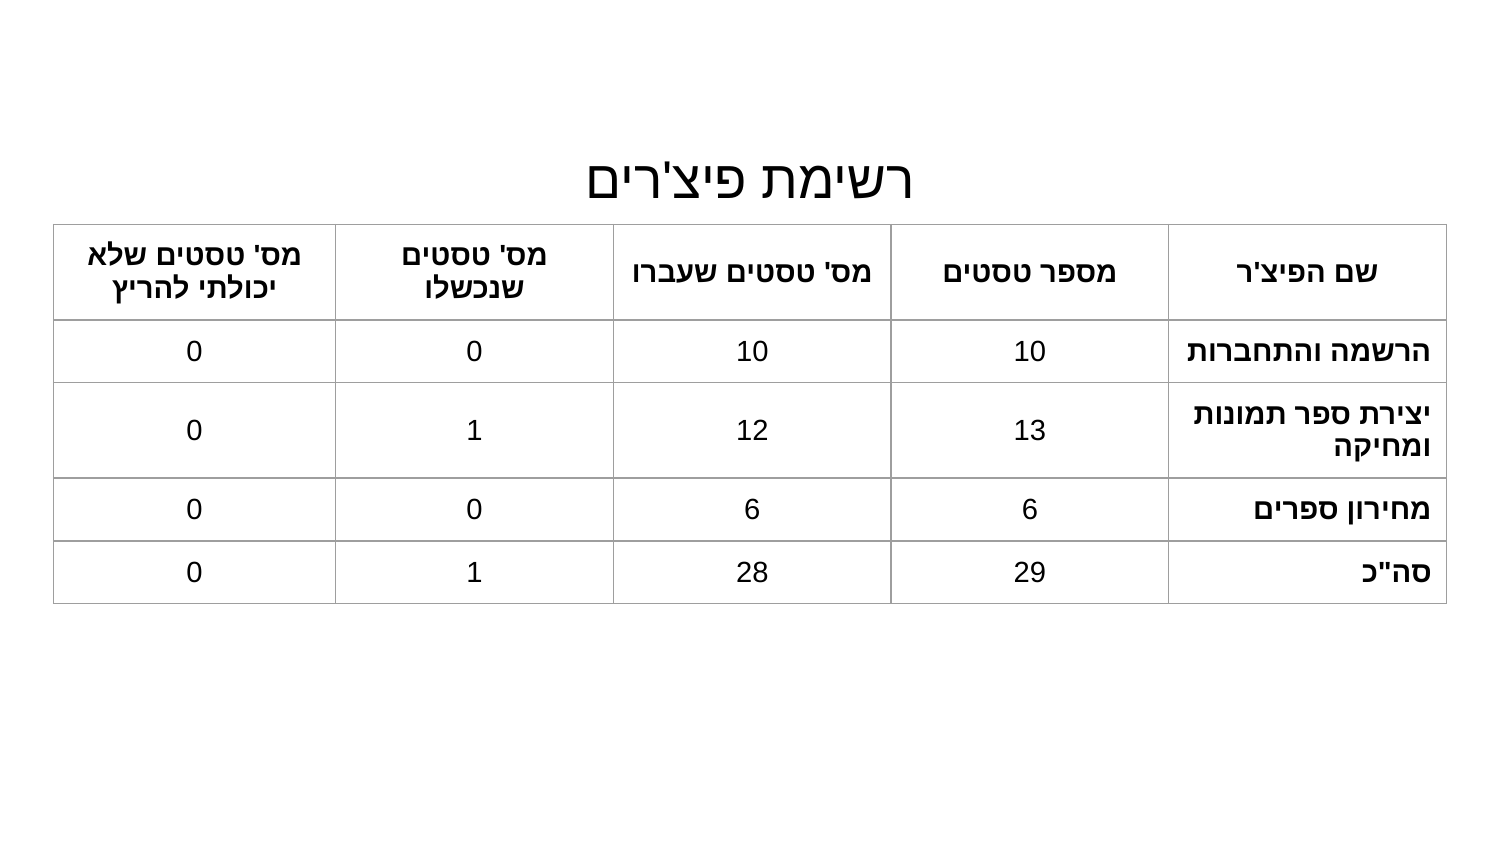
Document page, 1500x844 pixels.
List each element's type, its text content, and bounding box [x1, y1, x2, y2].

table_cell 1 [336, 383, 613, 477]
table_cell סה"כ [1169, 542, 1446, 603]
table_cell 10 [892, 321, 1168, 382]
table_header מספר טסטים [892, 225, 1168, 319]
table_cell 0 [336, 479, 613, 540]
table_cell 10 [614, 321, 890, 382]
table_cell 13 [892, 383, 1168, 477]
table_cell 0 [54, 542, 335, 603]
table_cell מחירון ספרים [1169, 479, 1446, 540]
table_cell 1 [336, 542, 613, 603]
table_cell 29 [892, 542, 1168, 603]
table_cell 12 [614, 383, 890, 477]
table_header מס' טסטים שלא יכולתי להריץ [54, 225, 335, 319]
table_cell 6 [614, 479, 890, 540]
table_cell 0 [54, 321, 335, 382]
table_header שם הפיצ'ר [1169, 225, 1446, 319]
table_cell 0 [336, 321, 613, 382]
table_cell 6 [892, 479, 1168, 540]
table_header מס' טסטים שעברו [614, 225, 890, 319]
table_cell 0 [54, 383, 335, 477]
table_cell 28 [614, 542, 890, 603]
table_cell הרשמה והתחברות [1169, 321, 1446, 382]
table_cell יצירת ספר תמונות ומחיקה [1169, 383, 1446, 477]
table_cell 0 [54, 479, 335, 540]
text_box רשימת פיצ'רים [51, 130, 1449, 225]
table_header מס' טסטים שנכשלו [336, 225, 613, 319]
